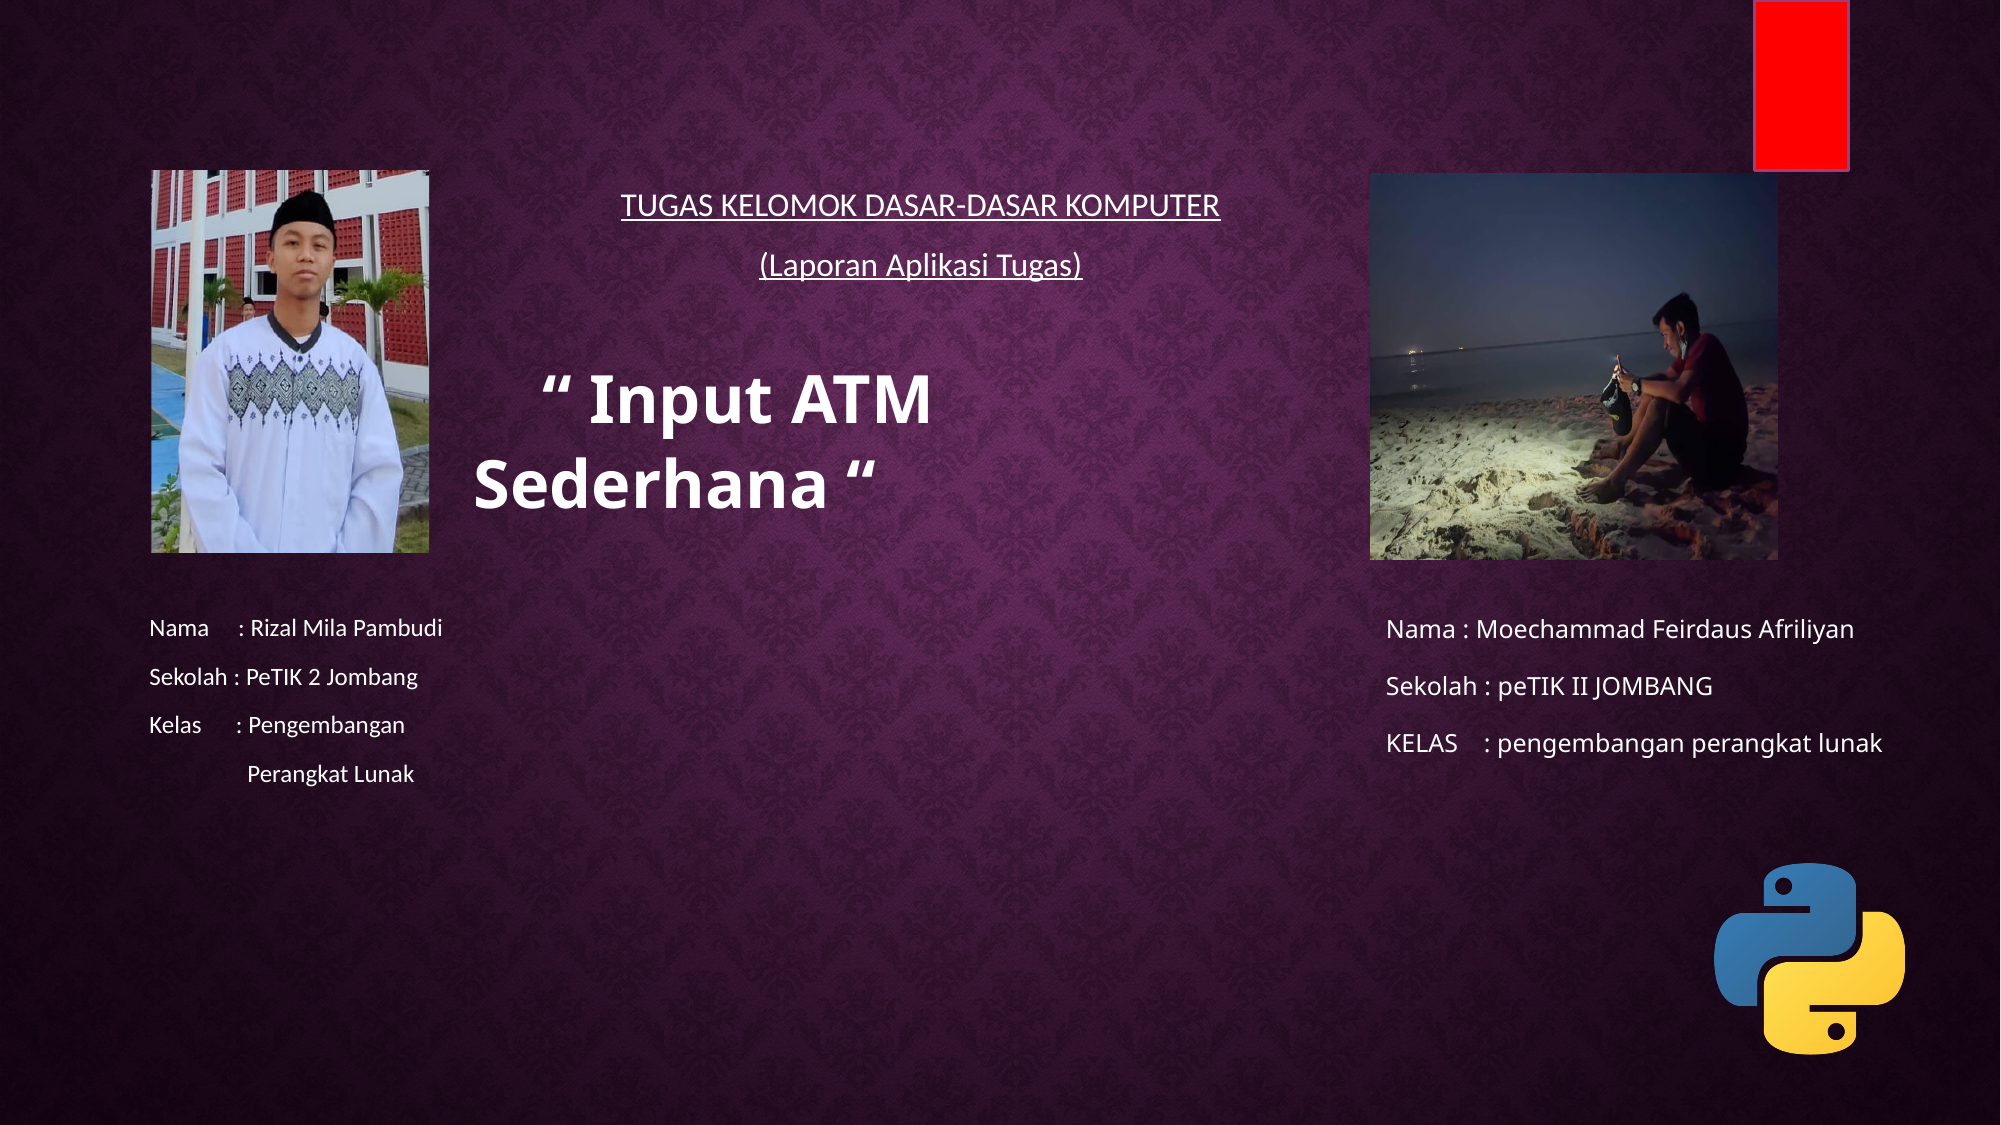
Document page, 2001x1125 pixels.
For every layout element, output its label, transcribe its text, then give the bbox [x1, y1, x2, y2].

subtitle Nama : Moechammad Feirdaus Afriliyan Sekolah : peTIK II JOMBANG KELAS : pengembangan perangkat lunak [1370, 600, 2000, 759]
picture [150, 170, 430, 553]
picture [1713, 863, 1906, 1055]
text_box Nama : Rizal Mila Pambudi Sekolah : PeTIK 2 Jombang Kelas : Pengembangan Perangkat Lunak [134, 602, 1135, 795]
text_box TUGAS KELOMOK DASAR-DASAR KOMPUTER (Laporan Aplikasi Tugas) [433, 173, 1370, 290]
text_box [1753, 0, 1850, 172]
picture [1370, 172, 1779, 560]
text_box “ Input ATM Sederhana “ [458, 343, 1317, 530]
